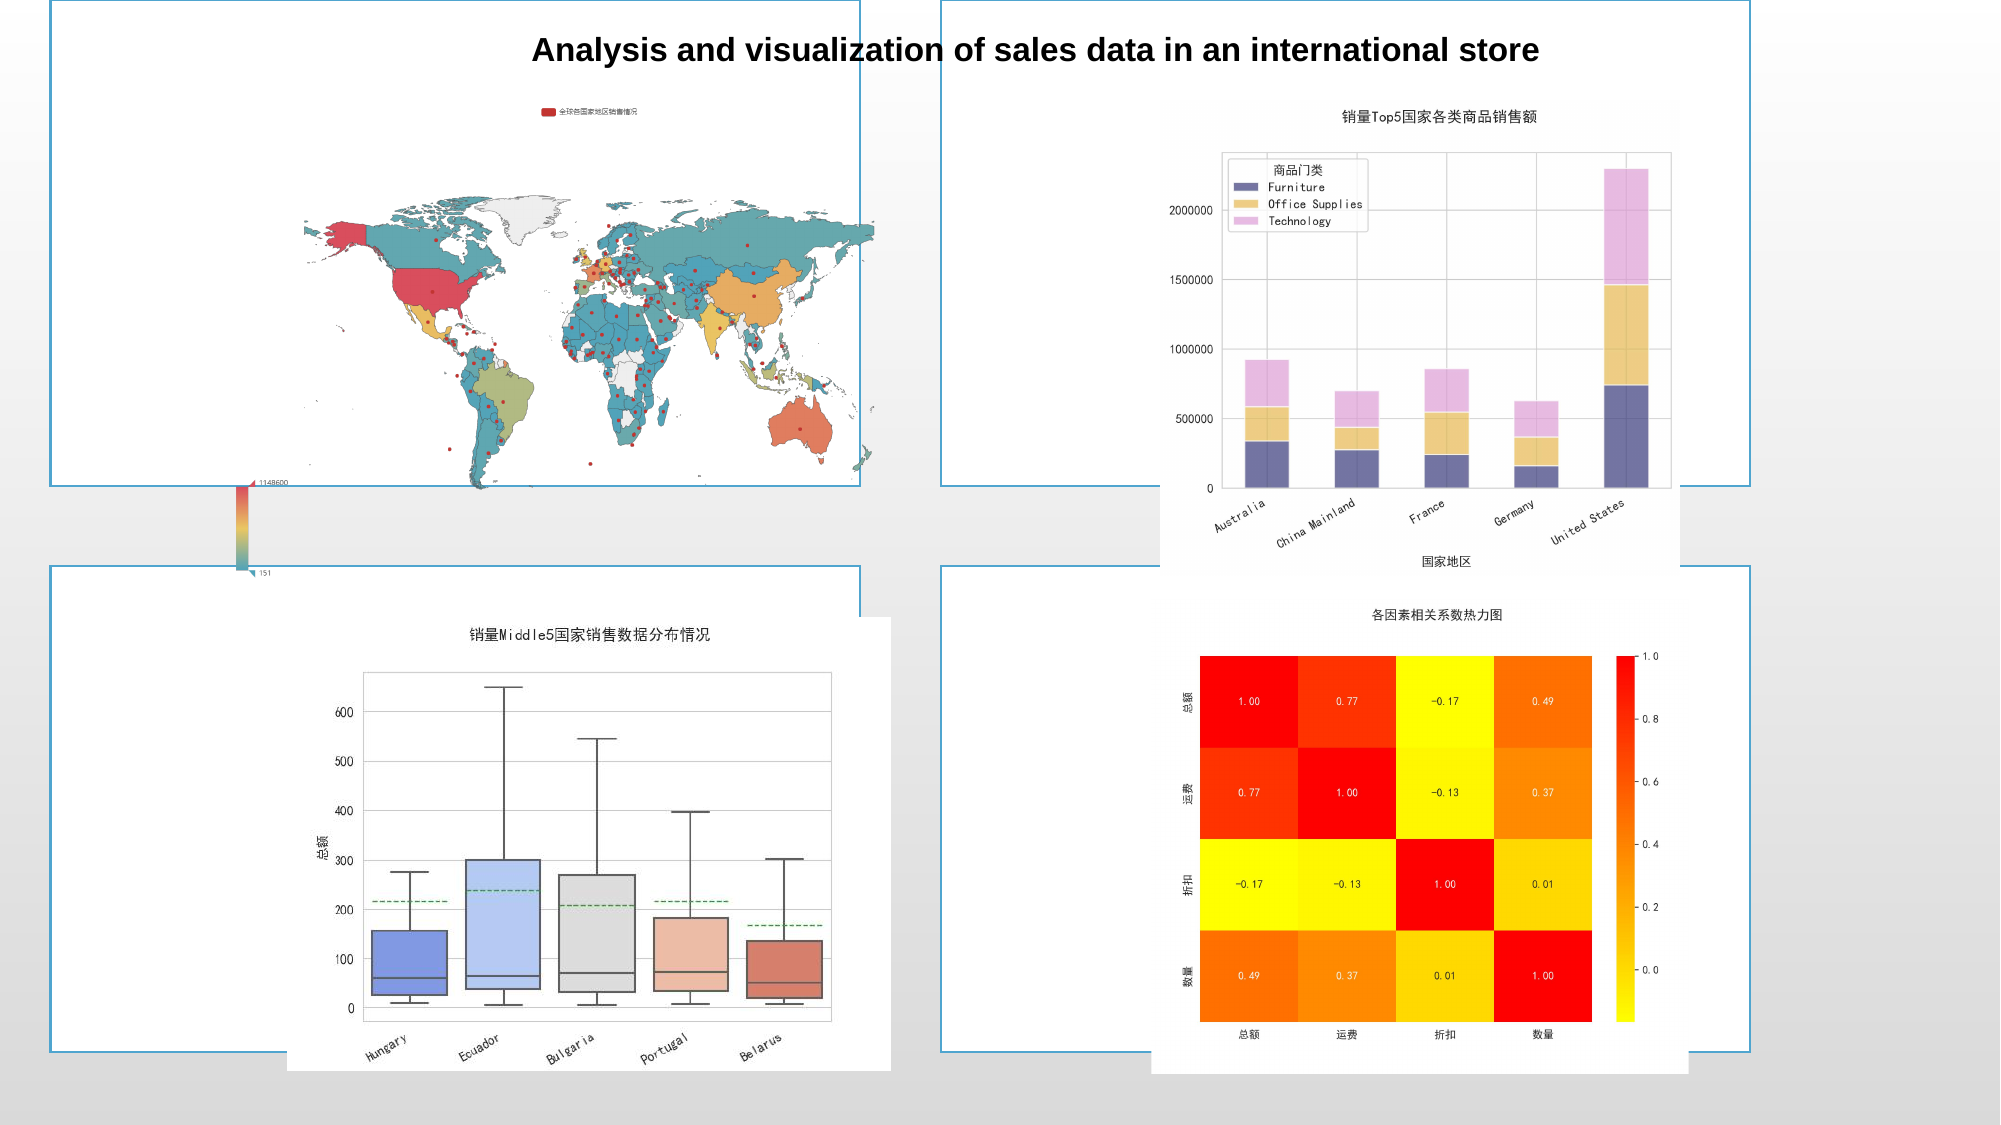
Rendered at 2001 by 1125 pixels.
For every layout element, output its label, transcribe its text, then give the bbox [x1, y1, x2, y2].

picture [1151, 599, 1689, 1074]
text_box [202, 96, 1904, 1125]
text_box Analysis and visualization of sales data in an international store [516, 20, 1590, 76]
picture [1159, 100, 1680, 576]
picture [233, 105, 945, 580]
picture [287, 617, 891, 1071]
